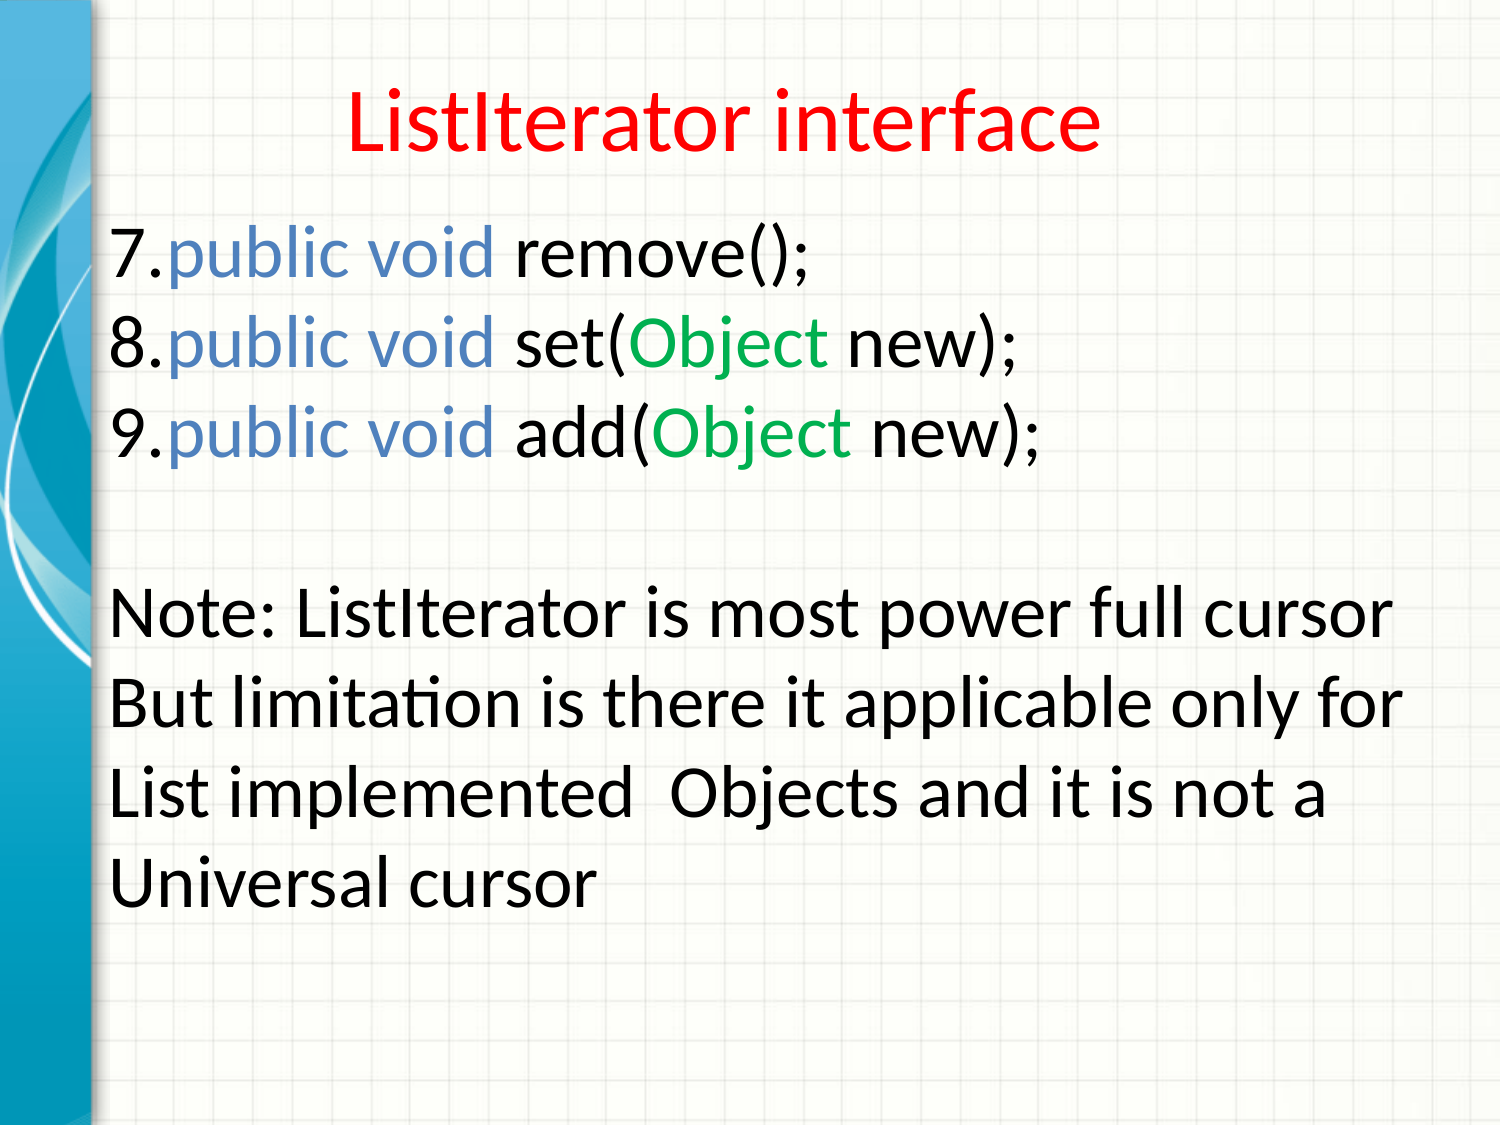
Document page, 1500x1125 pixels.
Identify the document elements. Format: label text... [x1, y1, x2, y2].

title ListIterator interface [37, 4, 1413, 225]
text_box 7.public void remove(); 8.public void set(Object new); 9.public void add(Object new); Note: ListIterator is most power full cursor But limitation is there it applicable only for List implemented Objects and it is not a Universal cursor [94, 195, 1495, 931]
picture [0, 0, 1500, 1125]
